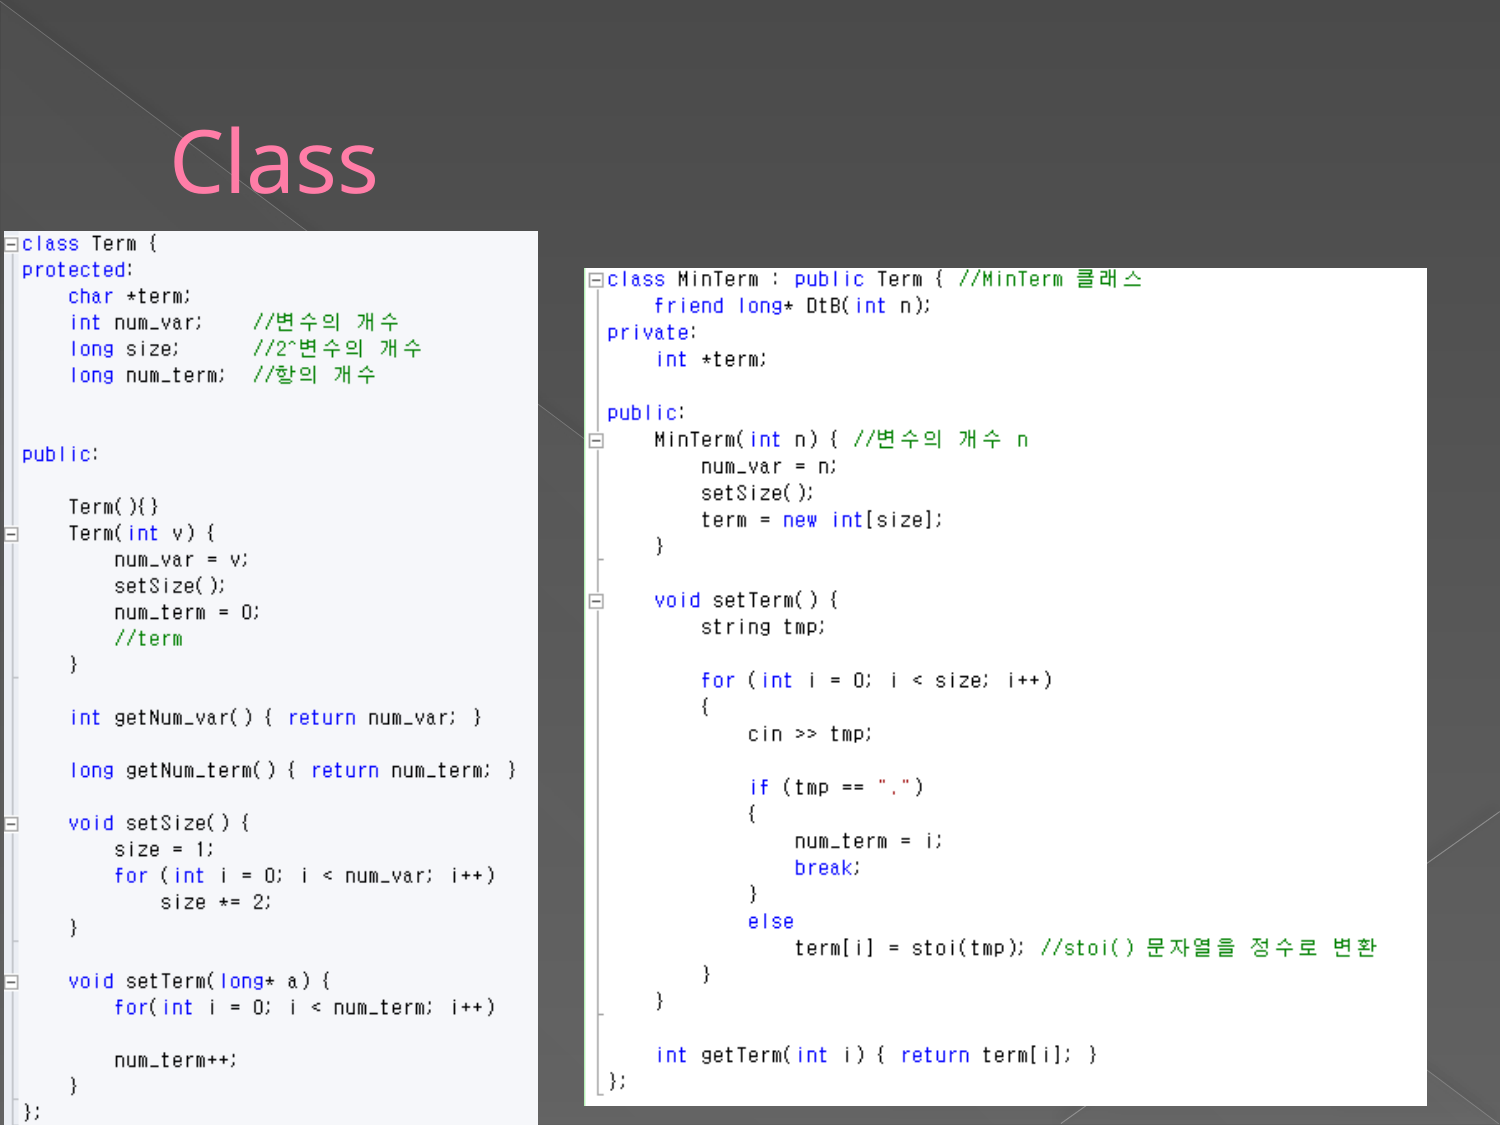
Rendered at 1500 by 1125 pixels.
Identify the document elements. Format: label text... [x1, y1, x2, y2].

picture [4, 231, 538, 1125]
picture [584, 268, 1428, 1107]
title Class [75, 43, 1425, 274]
